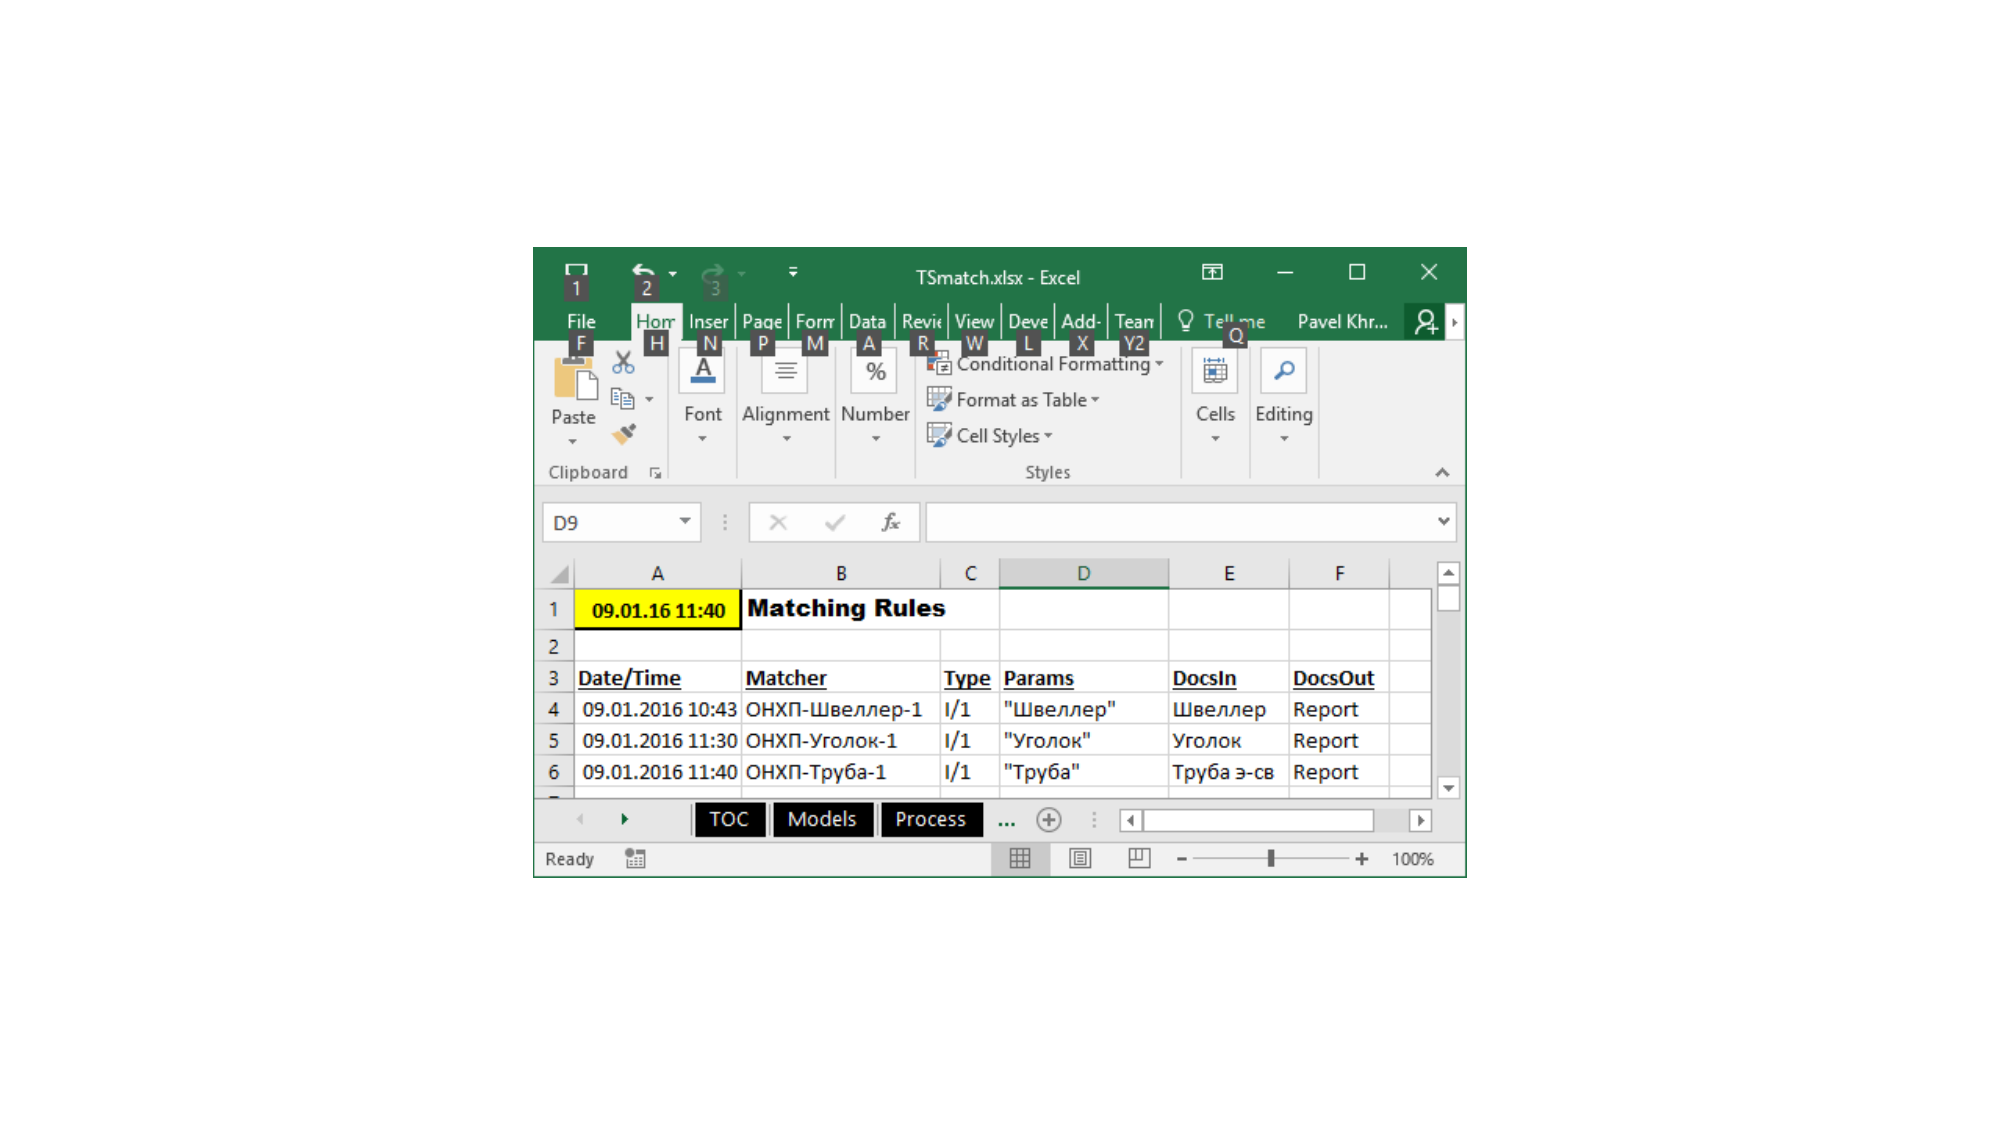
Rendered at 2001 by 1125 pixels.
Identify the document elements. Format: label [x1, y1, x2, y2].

picture [533, 247, 1467, 878]
